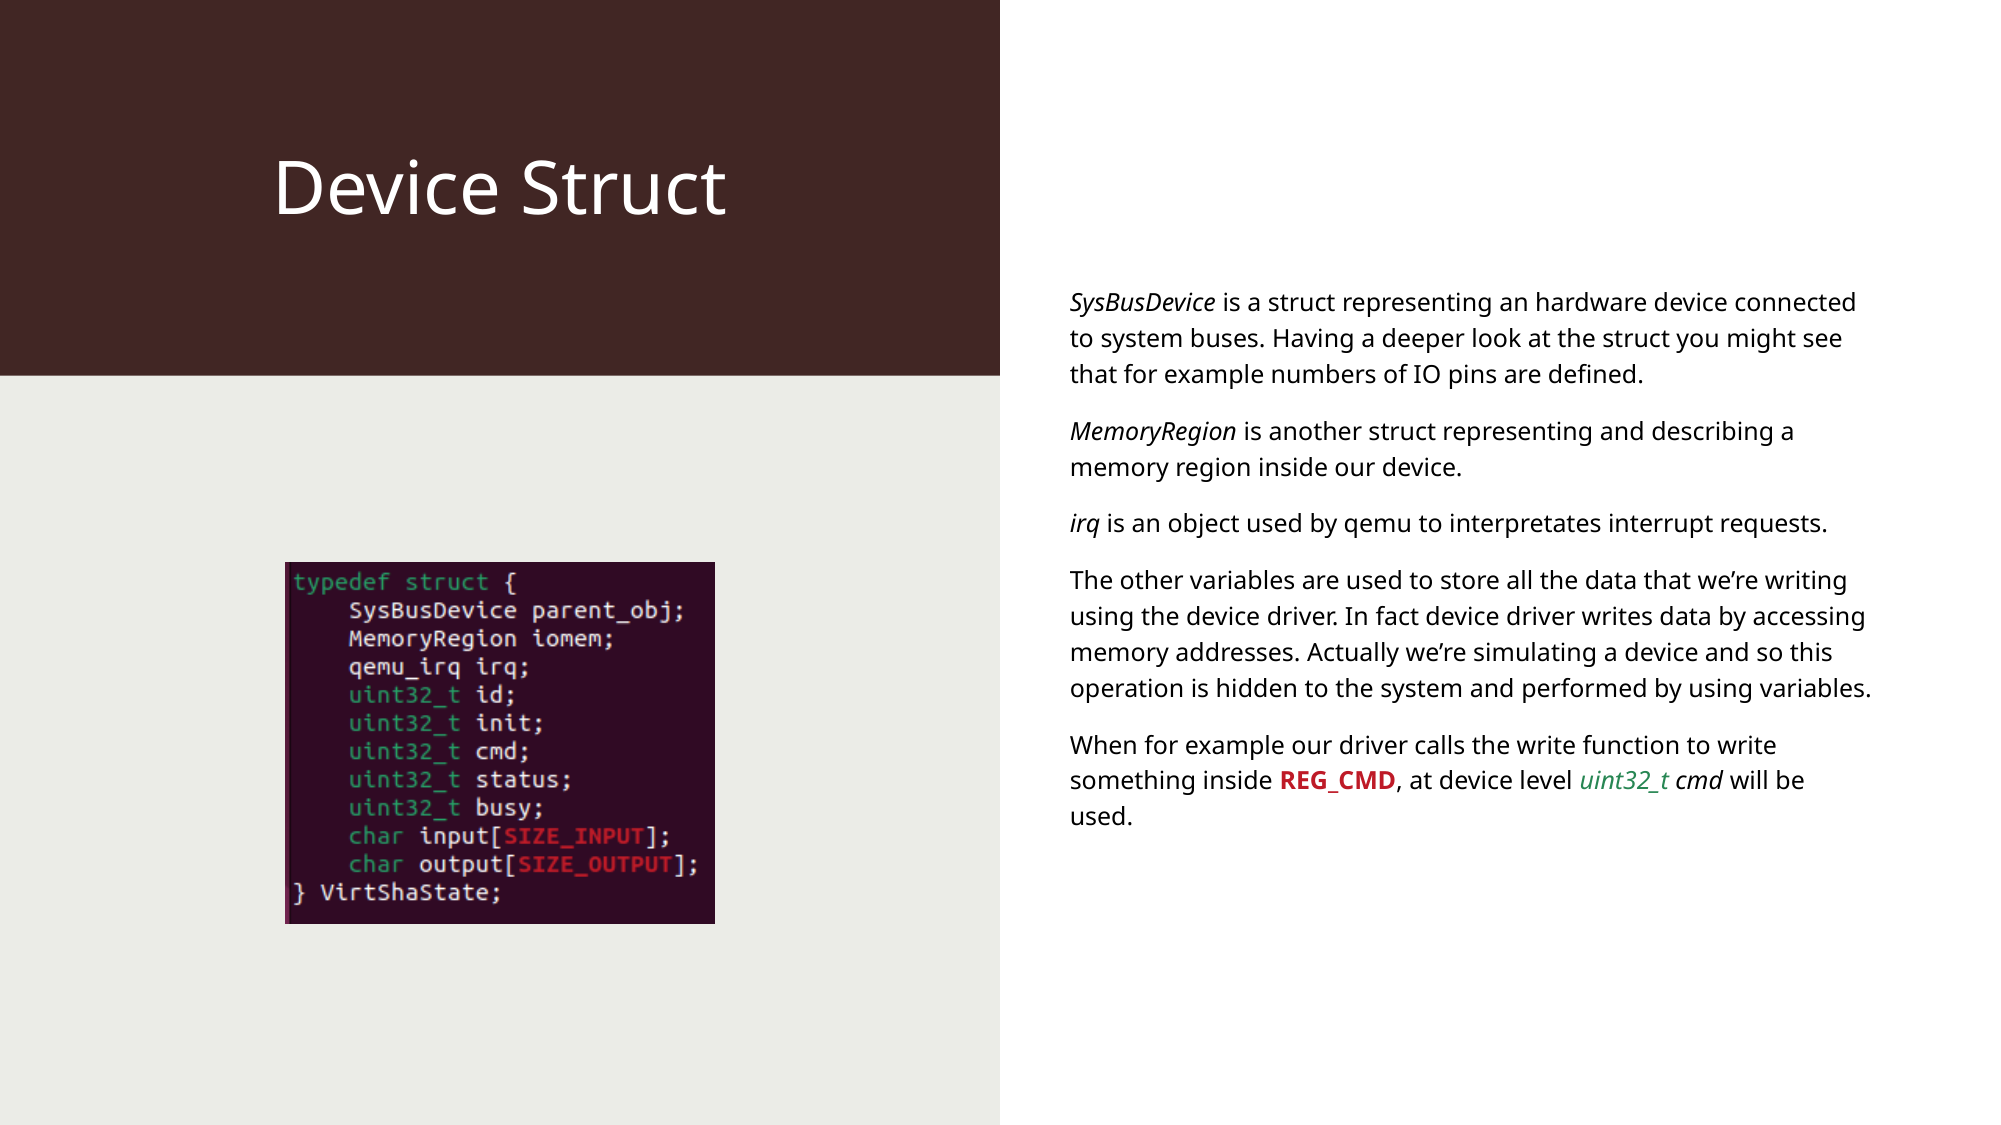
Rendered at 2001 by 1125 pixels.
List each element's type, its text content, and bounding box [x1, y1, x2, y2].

title Device Struct [0, 131, 1000, 237]
picture [285, 562, 715, 924]
list SysBusDevice is a struct representing an hardware device connected to system buses. Having a deeper look at the struct you might see that for example numbers of IO pins are defined. MemoryRegion is another struct representing and describing a memory region inside our device. irq is an object used by qemu to interpretates interrupt requests. The other variables are used to store all the data that we’re writing using the device driver. In fact device driver writes data by accessing memory addresses. Actually we’re simulating a device and so this operation is hidden to the system and performed by using variables. When for example our driver calls the write function to write something inside REG_CMD, at device level uint32_t cmd will be used. [1054, 273, 1889, 852]
